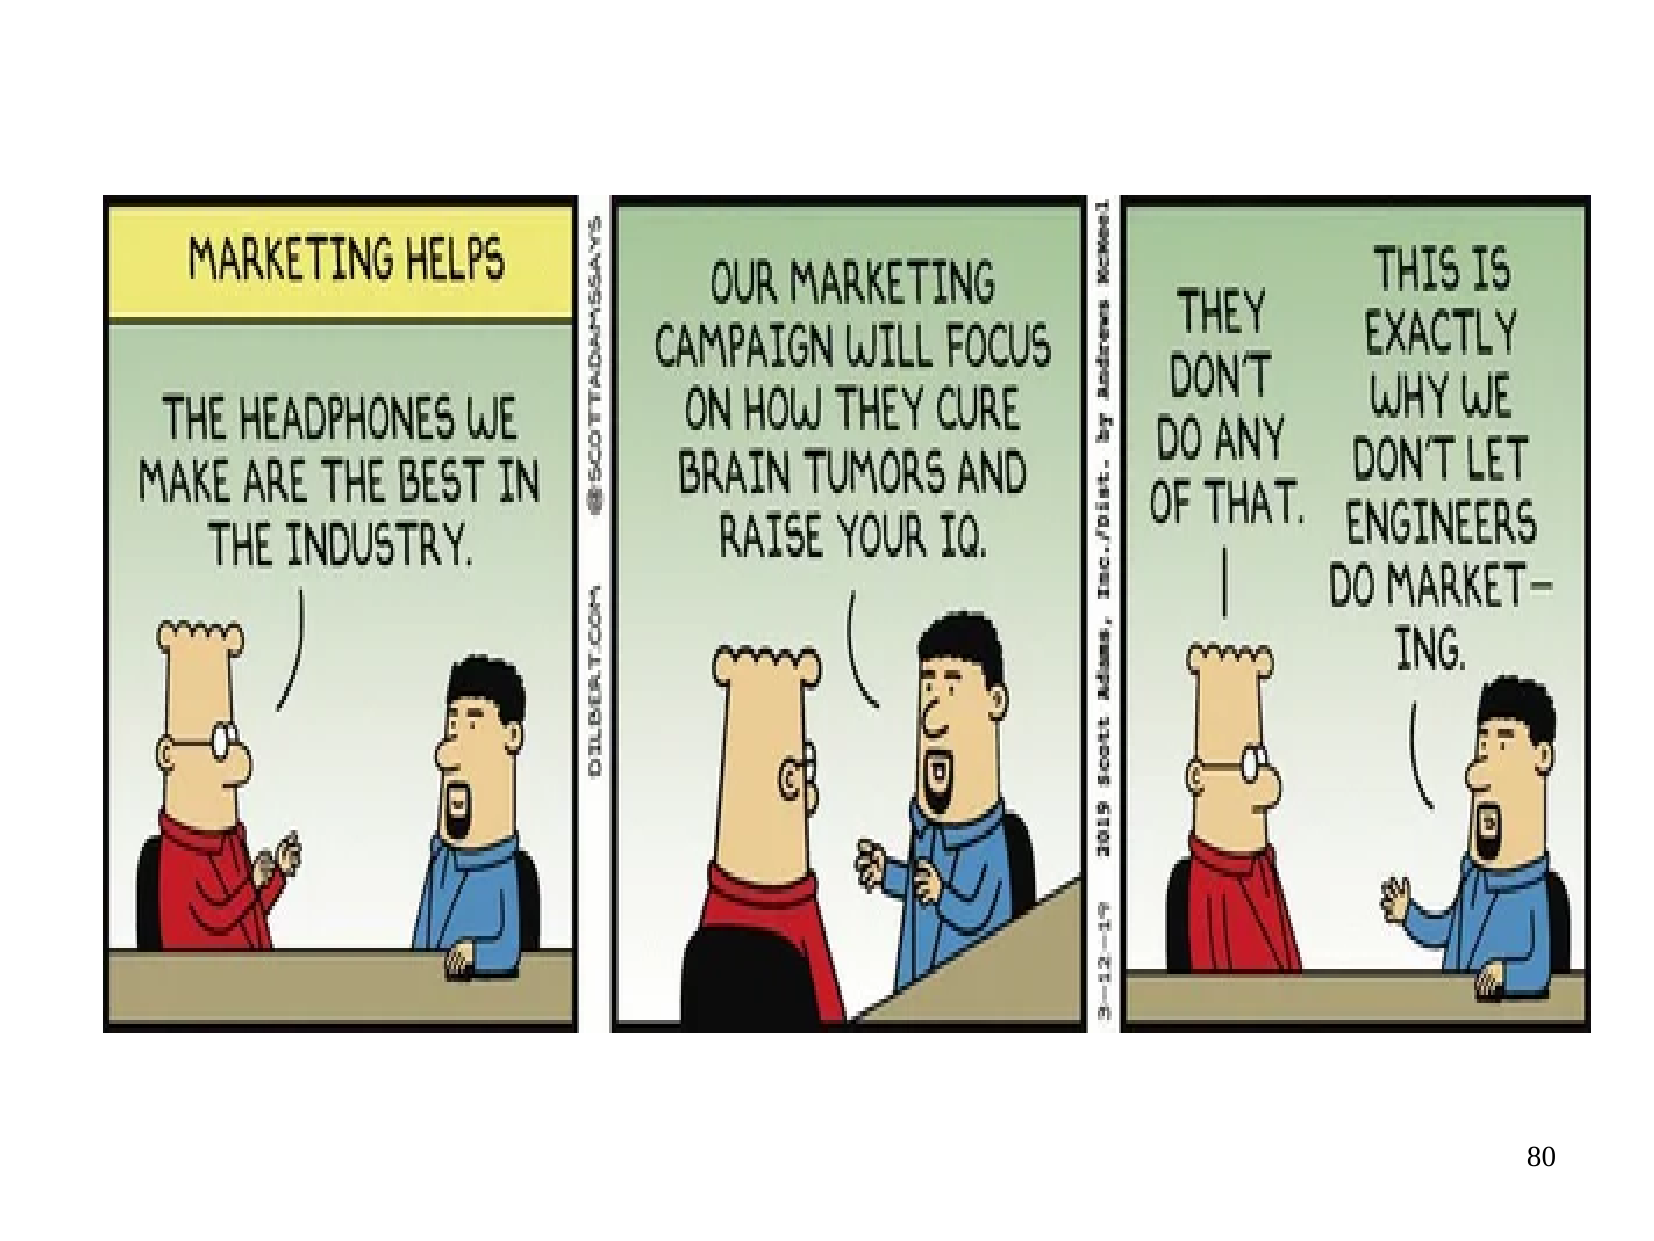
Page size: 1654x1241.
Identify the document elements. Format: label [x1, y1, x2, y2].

picture [102, 194, 1591, 1033]
